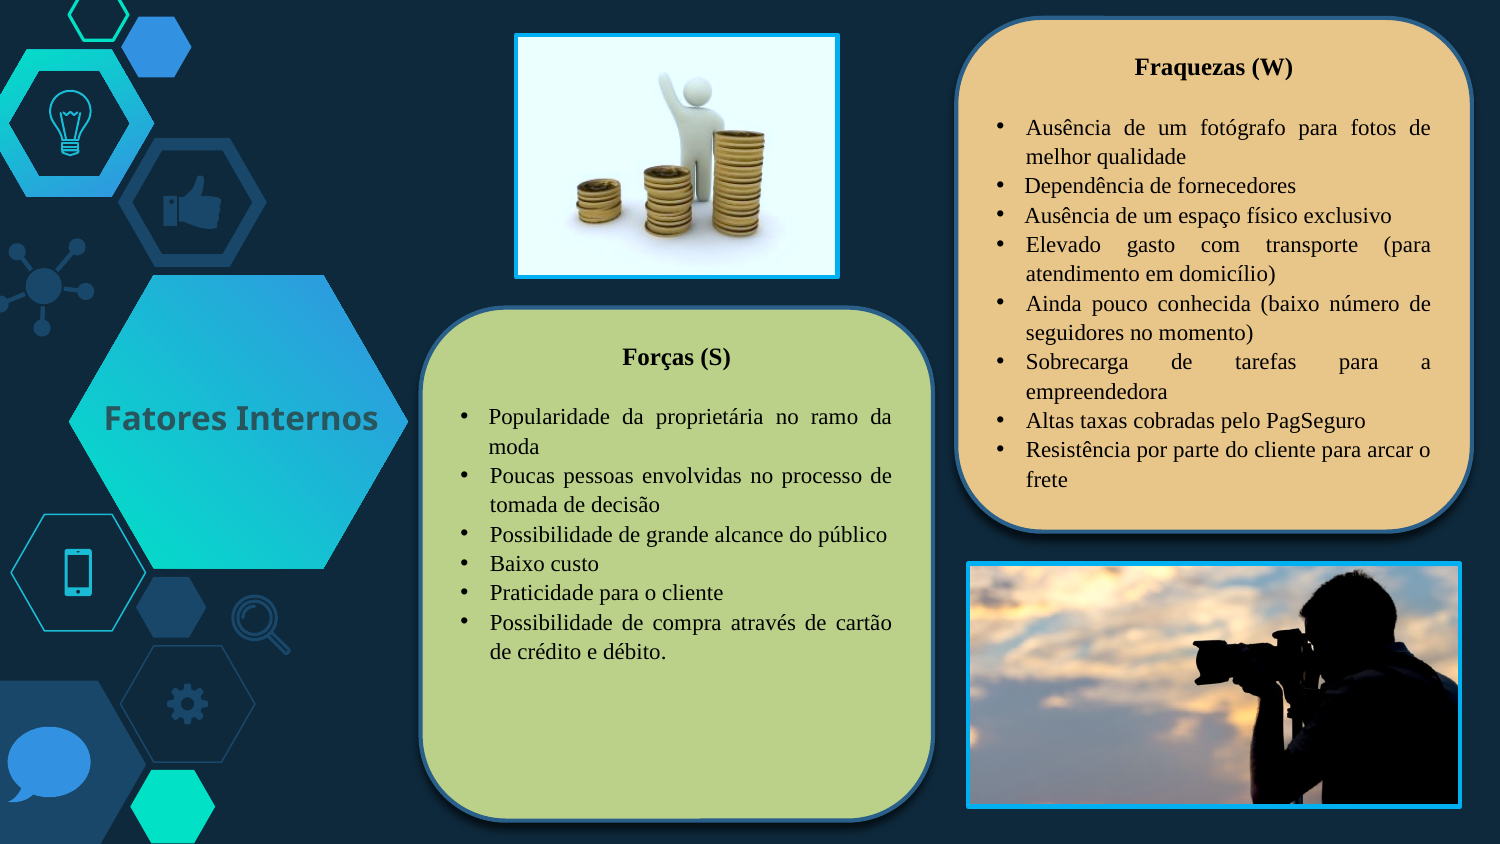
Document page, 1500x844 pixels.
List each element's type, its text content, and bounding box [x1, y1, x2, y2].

text_box Fatores Internos [88, 389, 395, 445]
picture [971, 567, 1457, 803]
picture [519, 38, 834, 274]
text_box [420, 17, 1473, 821]
